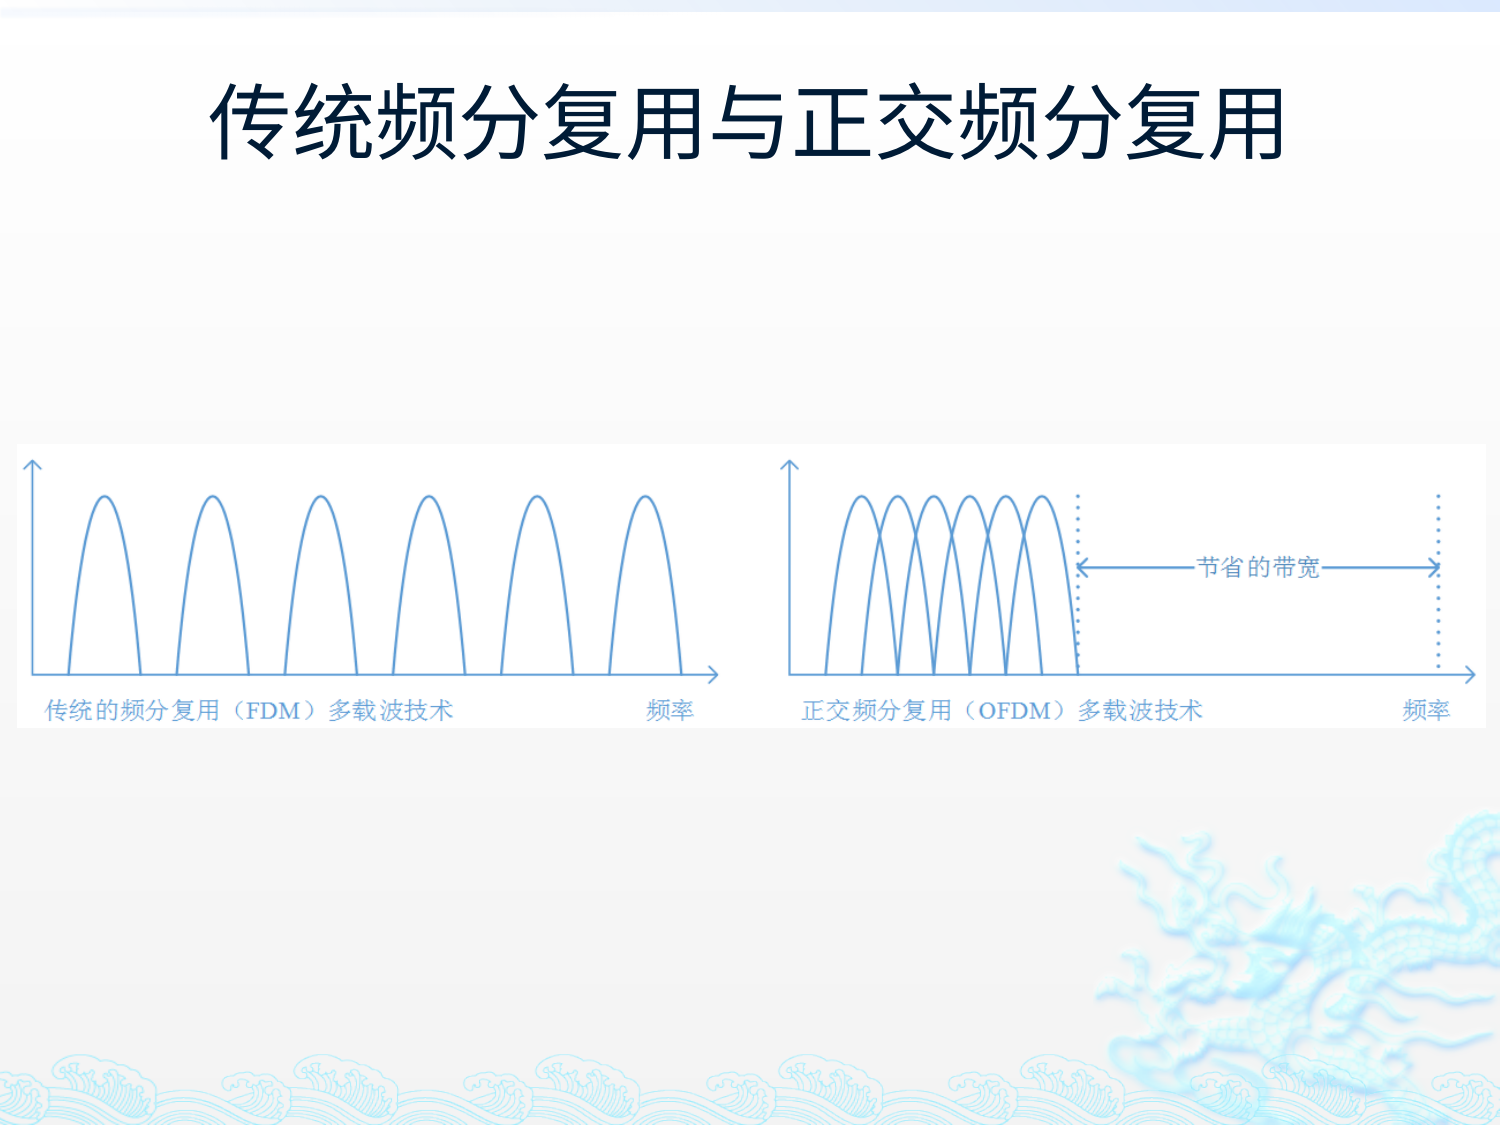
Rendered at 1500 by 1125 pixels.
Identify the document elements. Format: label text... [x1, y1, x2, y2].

picture [17, 443, 1487, 729]
title 传统频分复用与正交频分复用 [75, 45, 1425, 197]
